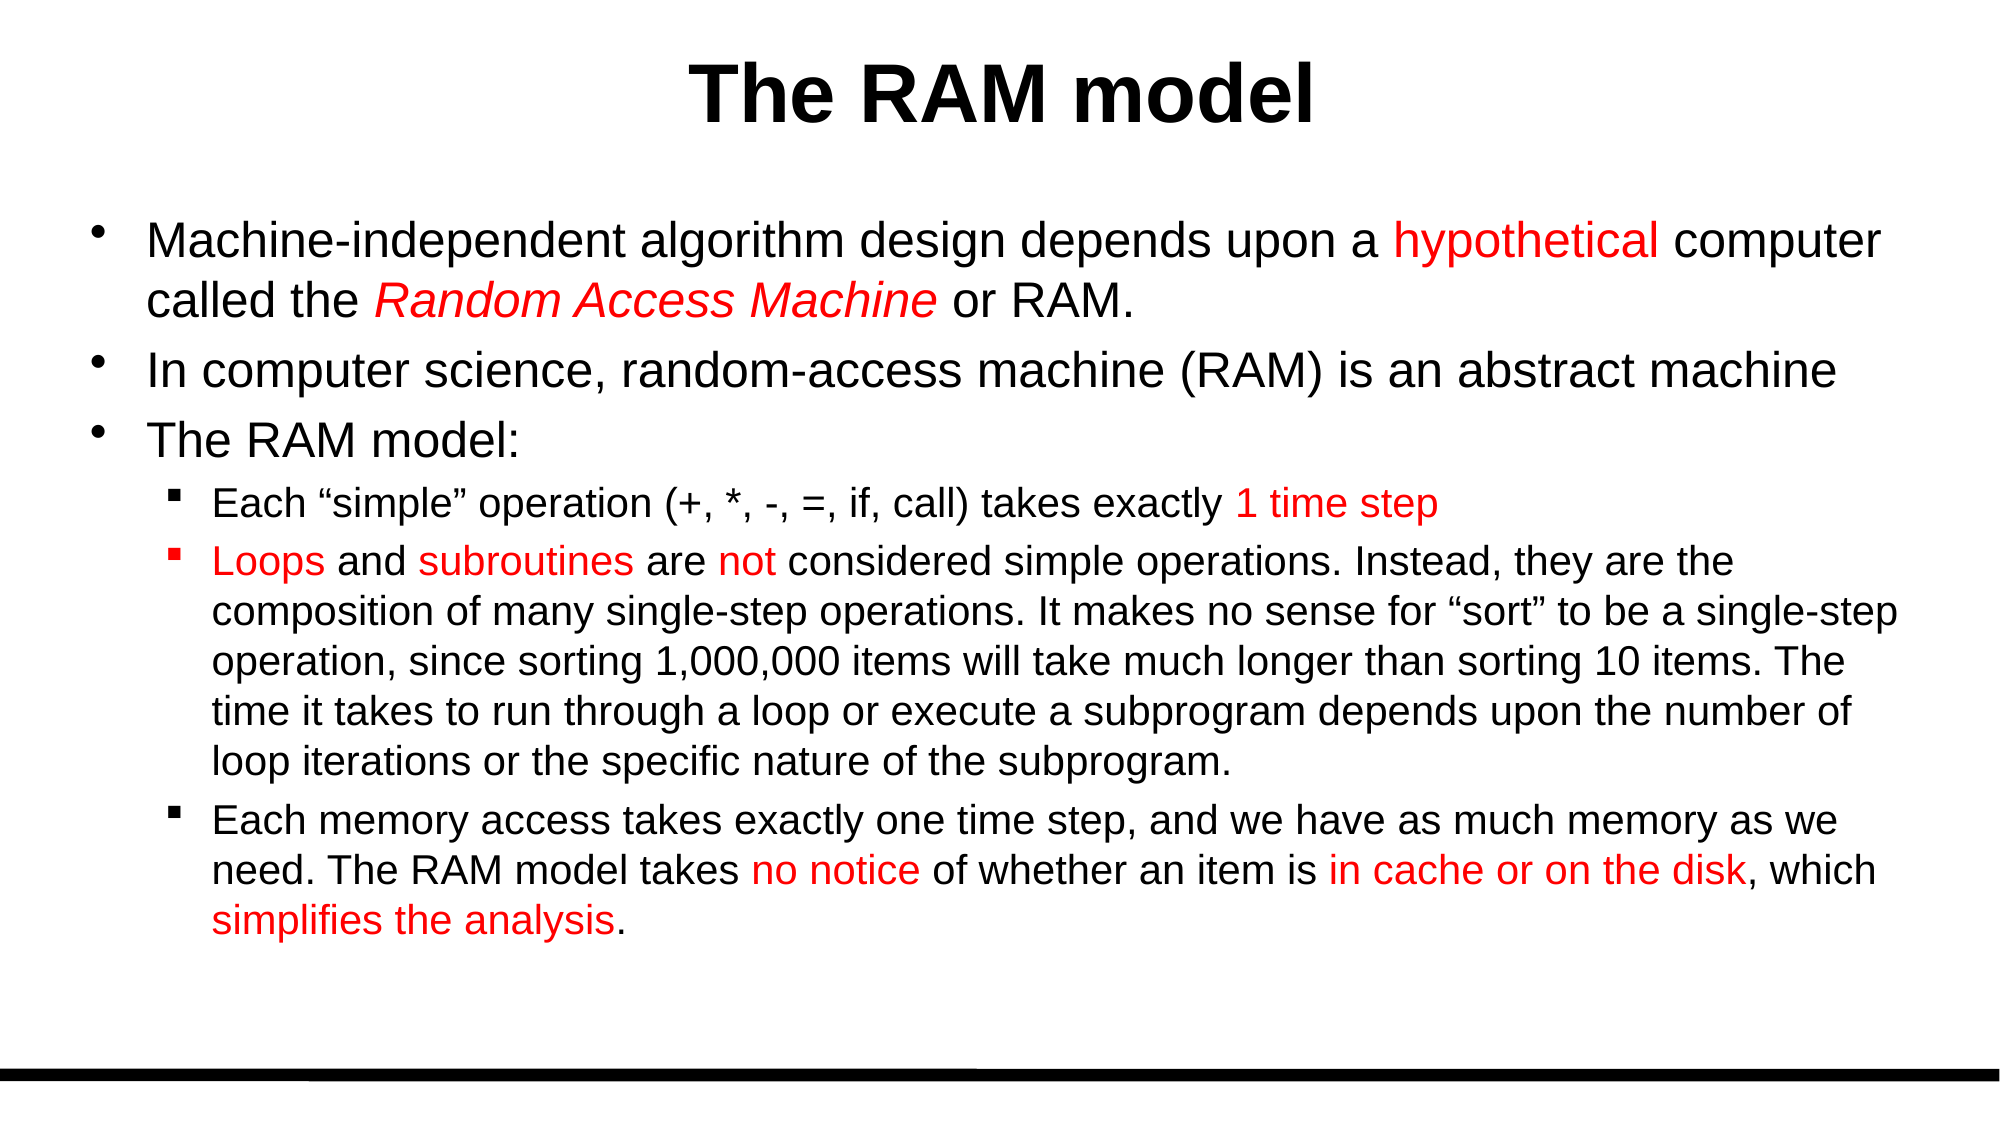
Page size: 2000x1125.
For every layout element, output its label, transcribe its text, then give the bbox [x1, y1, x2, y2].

list Machine-independent algorithm design depends upon a hypothetical computer called the Random Access Machine or RAM. In computer science, random-access machine (RAM) is an abstract machine The RAM model: Each “simple” operation (+, *, -, =, if, call) takes exactly 1 time step Loops and subroutines are not considered simple operations. Instead, they are the composition of many single-step operations. It makes no sense for “sort” to be a single-step operation, since sorting 1,000,000 items will take much longer than sorting 10 items. The time it takes to run through a loop or execute a subprogram depends upon the number of loop iterations or the specific nature of the subprogram. Each memory access takes exactly one time step, and we have as much memory as we need. The RAM model takes no notice of whether an item is in cache or on the disk, which simplifies the analysis. [74, 199, 1925, 1038]
title The RAM model [5, 2, 2000, 176]
